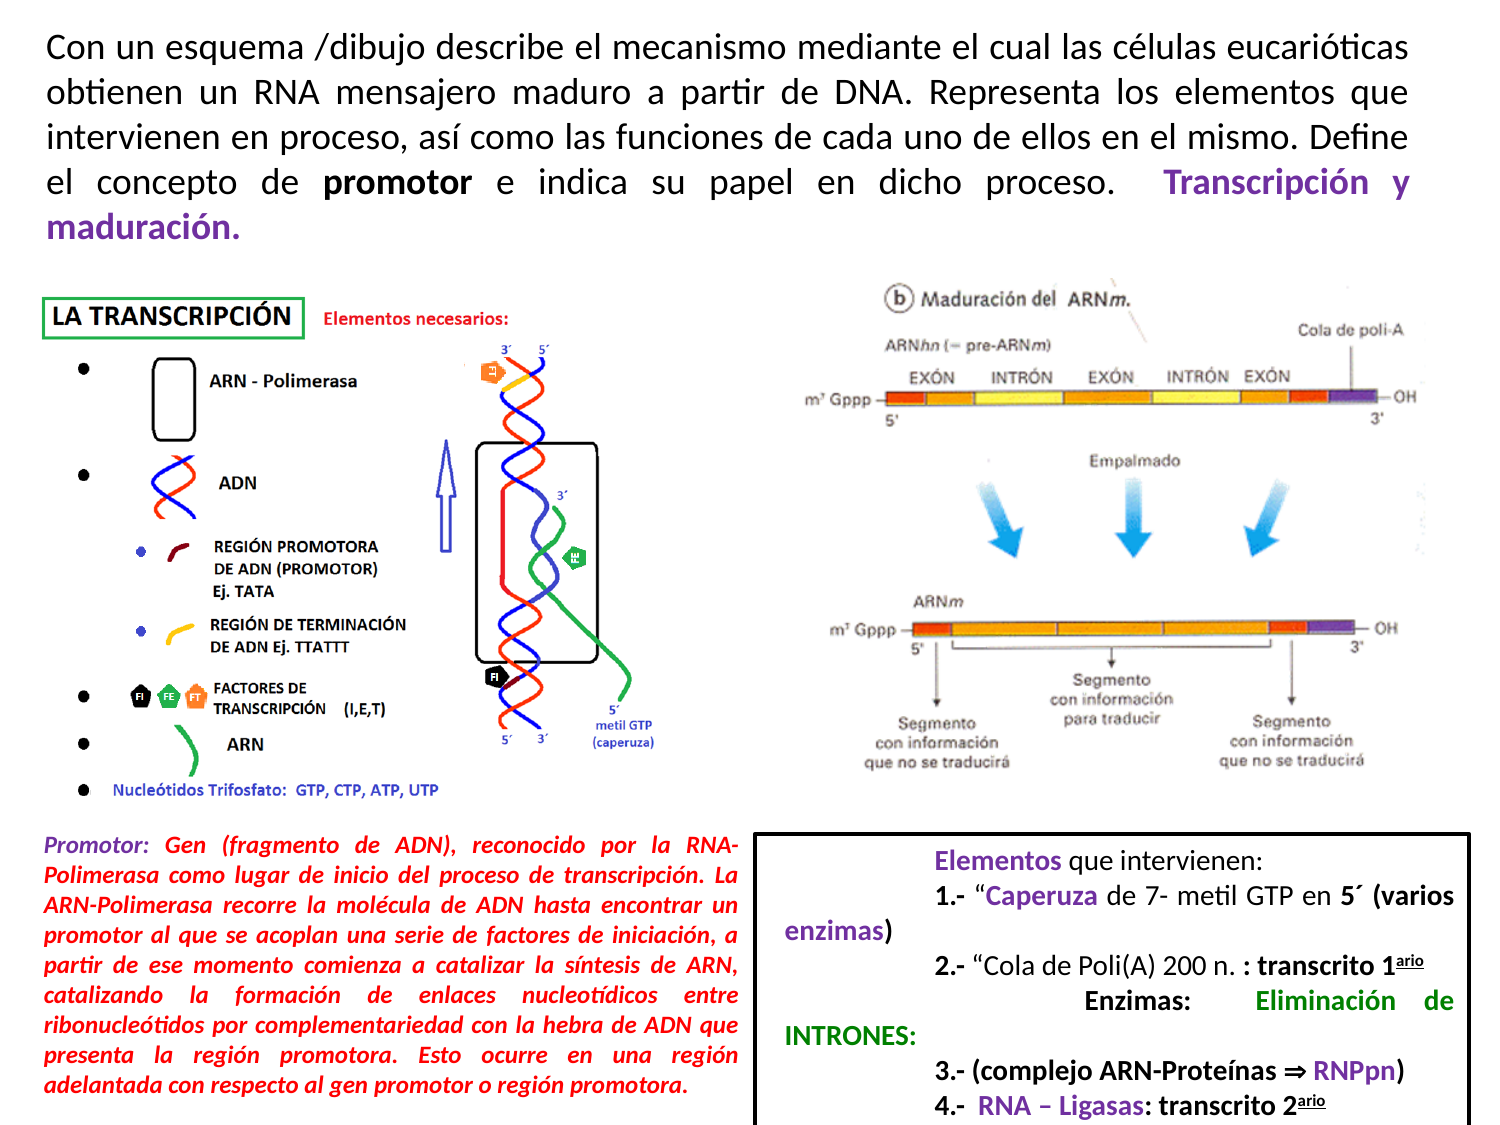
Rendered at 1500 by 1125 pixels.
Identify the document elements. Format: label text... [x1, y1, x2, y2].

picture [787, 278, 1426, 782]
text_box Elementos que intervienen: 1.- “Caperuza de 7- metil GTP en 5´ (varios enzimas) 2.- “Cola de Poli(A) 200 n. : transcrito 1ario Enzimas: Eliminación de INTRONES: 3.- (complejo ARN-Proteínas  RNPpn) 4.- RNA – Ligasas: transcrito 2ario 5.- Proteínas: ARNm + PROTEÍNAS: Transporte [753, 832, 1471, 1125]
text_box Con un esquema /dibujo describe el mecanismo mediante el cual las células eucarióticas obtienen un RNA mensajero maduro a partir de DNA. Representa los elementos que intervienen en proceso, así como las funciones de cada uno de ellos en el mismo. Define el concepto de promotor e indica su papel en dicho proceso. Transcripción y maduración. [31, 14, 1426, 255]
text_box Promotor: Gen (fragmento de ADN), reconocido por la RNA-Polimerasa como lugar de inicio del proceso de transcripción. La ARN-Polimerasa recorre la molécula de ADN hasta encontrar un promotor al que se acoplan una serie de factores de iniciación, a partir de ese momento comienza a catalizar la síntesis de ARN, catalizando la formación de enlaces nucleotídicos entre ribonucleótidos por complementariedad con la hebra de ADN que presenta la región promotora. Esto ocurre en una región adelantada con respecto al gen promotor o región promotora. [28, 821, 755, 1106]
picture [28, 283, 688, 823]
